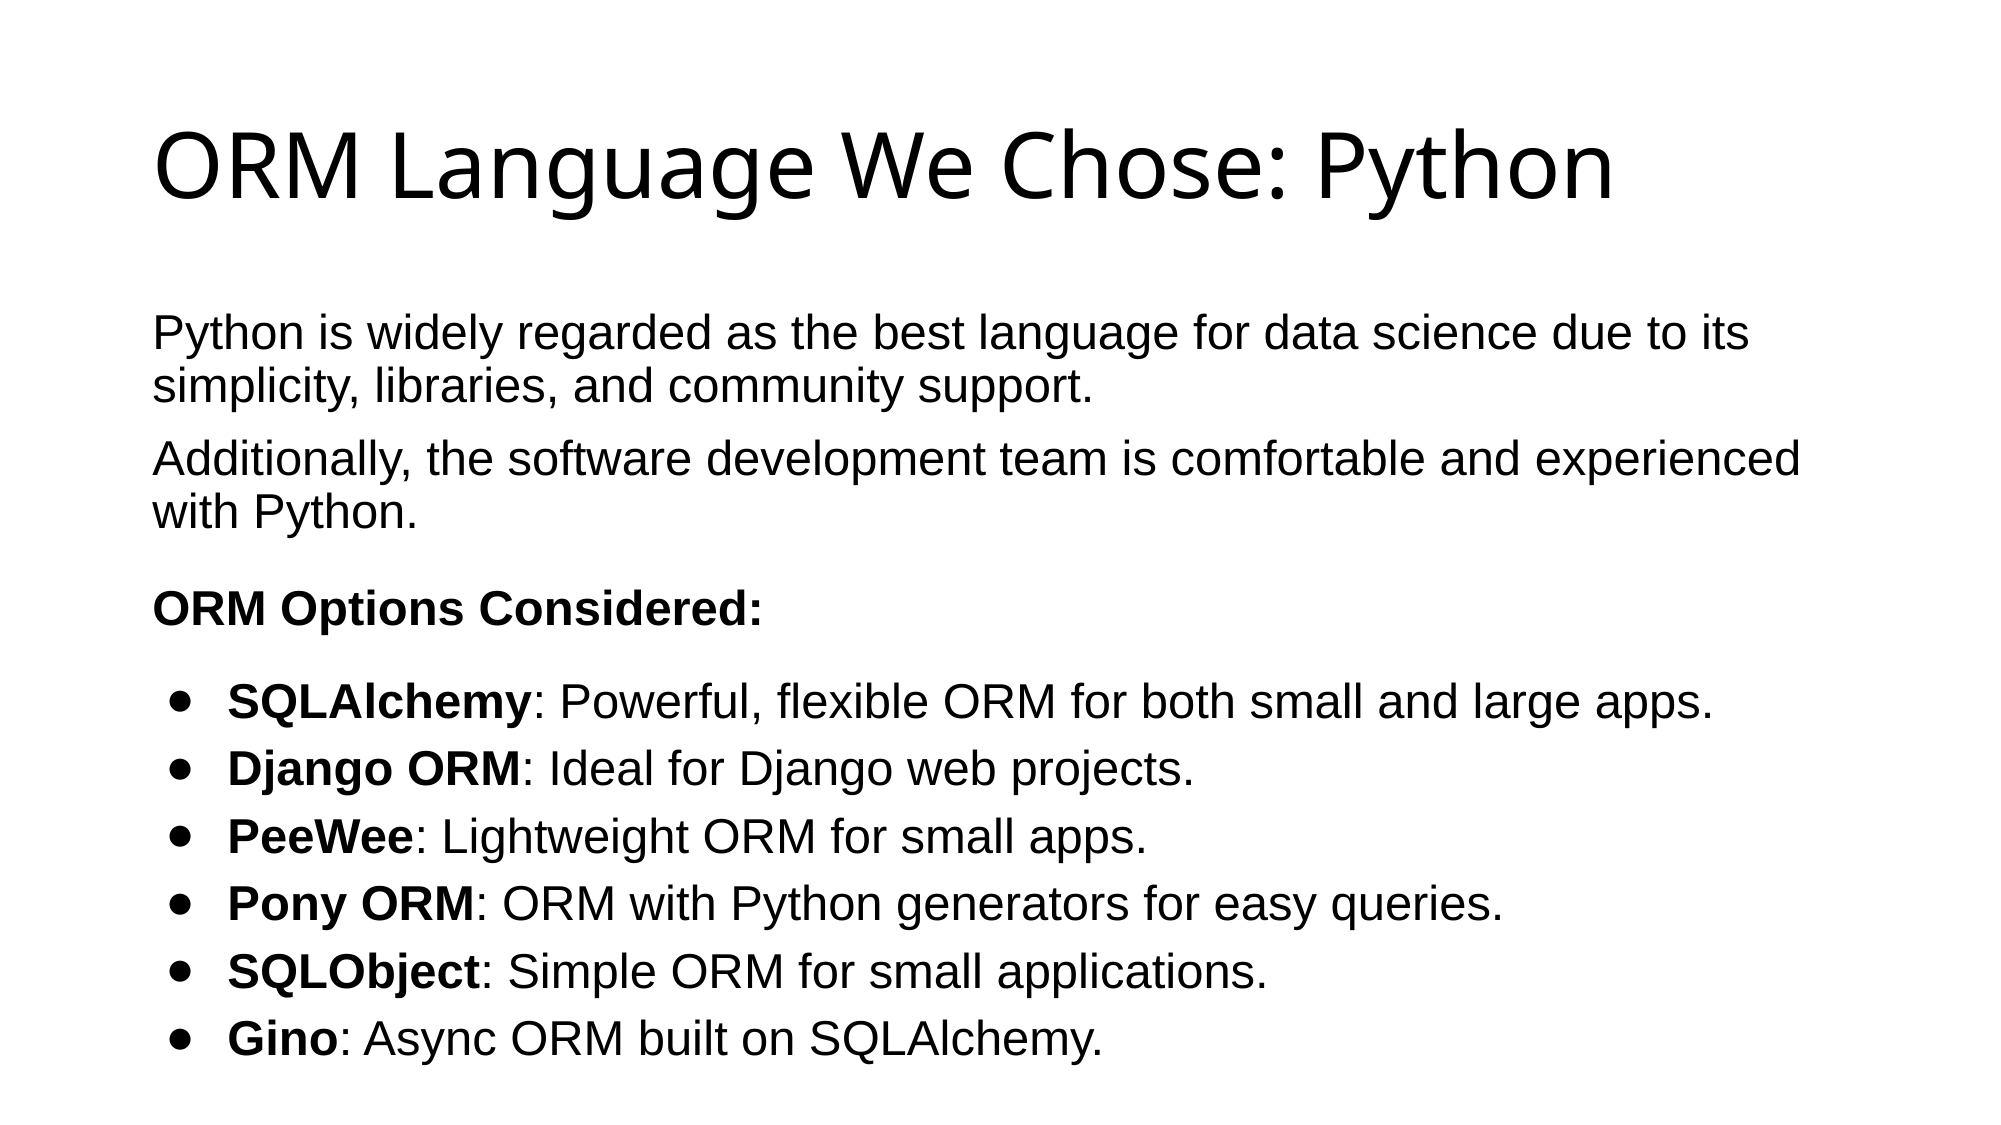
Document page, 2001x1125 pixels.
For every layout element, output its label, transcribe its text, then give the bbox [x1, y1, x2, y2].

title ORM Language We Chose: Python [137, 59, 1863, 278]
list Python is widely regarded as the best language for data science due to its simplicity, libraries, and community support. Additionally, the software development team is comfortable and experienced with Python. ORM Options Considered: SQLAlchemy: Powerful, flexible ORM for both small and large apps. Django ORM: Ideal for Django web projects. PeeWee: Lightweight ORM for small apps. Pony ORM: ORM with Python generators for easy queries. SQLObject: Simple ORM for small applications. Gino: Async ORM built on SQLAlchemy. [137, 299, 1863, 1083]
